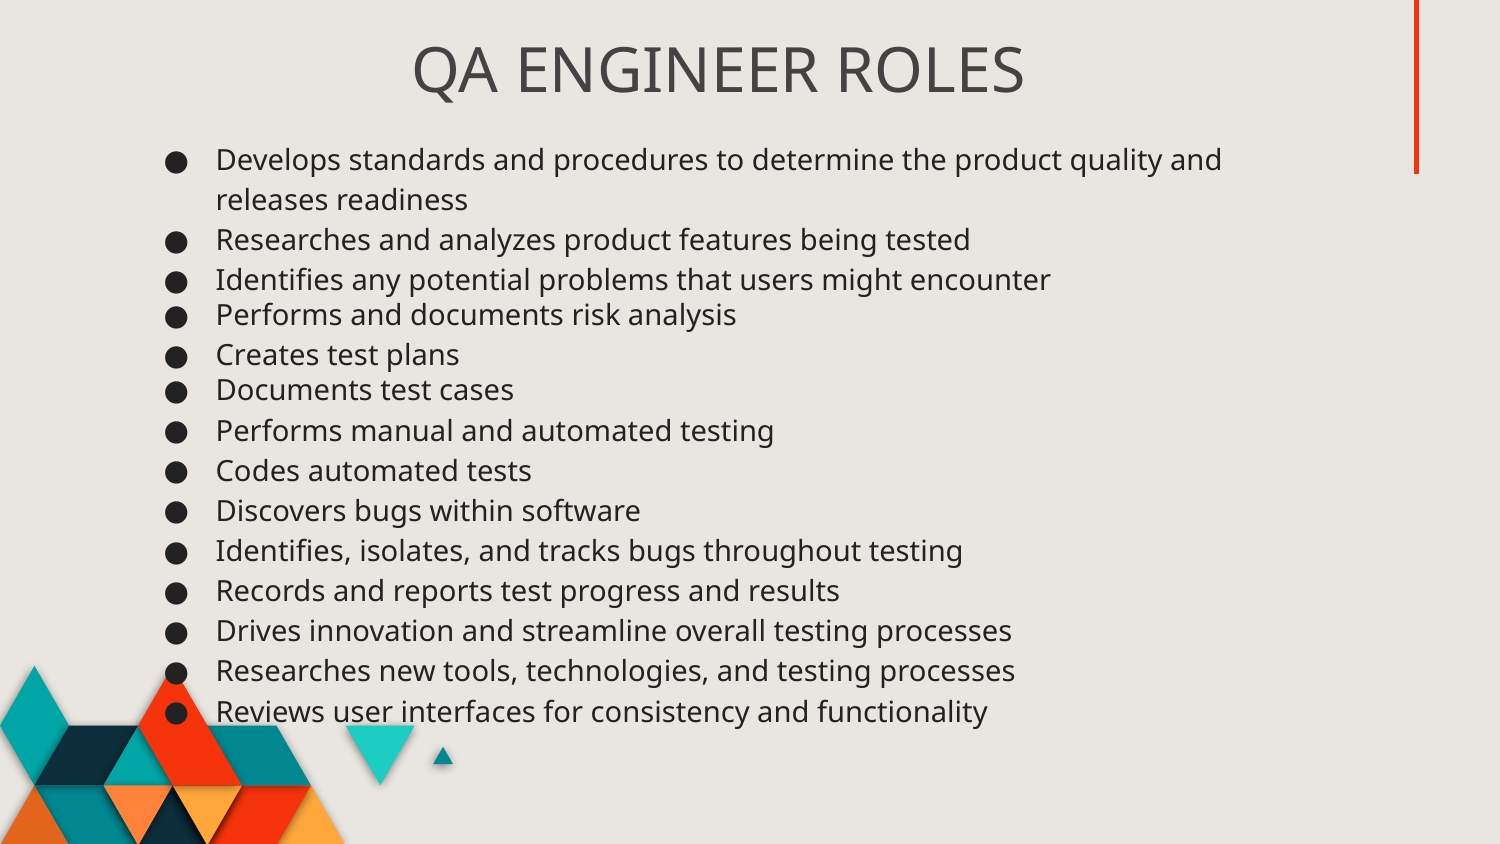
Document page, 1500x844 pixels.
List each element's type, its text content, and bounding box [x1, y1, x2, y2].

text_box QA ENGINEER ROLES Develops standards and procedures to determine the product quality and releases readiness Researches and analyzes product features being tested Identifies any potential problems that users might encounter Performs and documents risk analysis Creates test plans Documents test cases Performs manual and automated testing Codes automated tests Discovers bugs within software Identifies, isolates, and tracks bugs throughout testing Records and reports test progress and results Drives innovation and streamline overall testing processes Researches new tools, technologies, and testing processes Reviews user interfaces for consistency and functionality [125, 14, 1312, 110]
